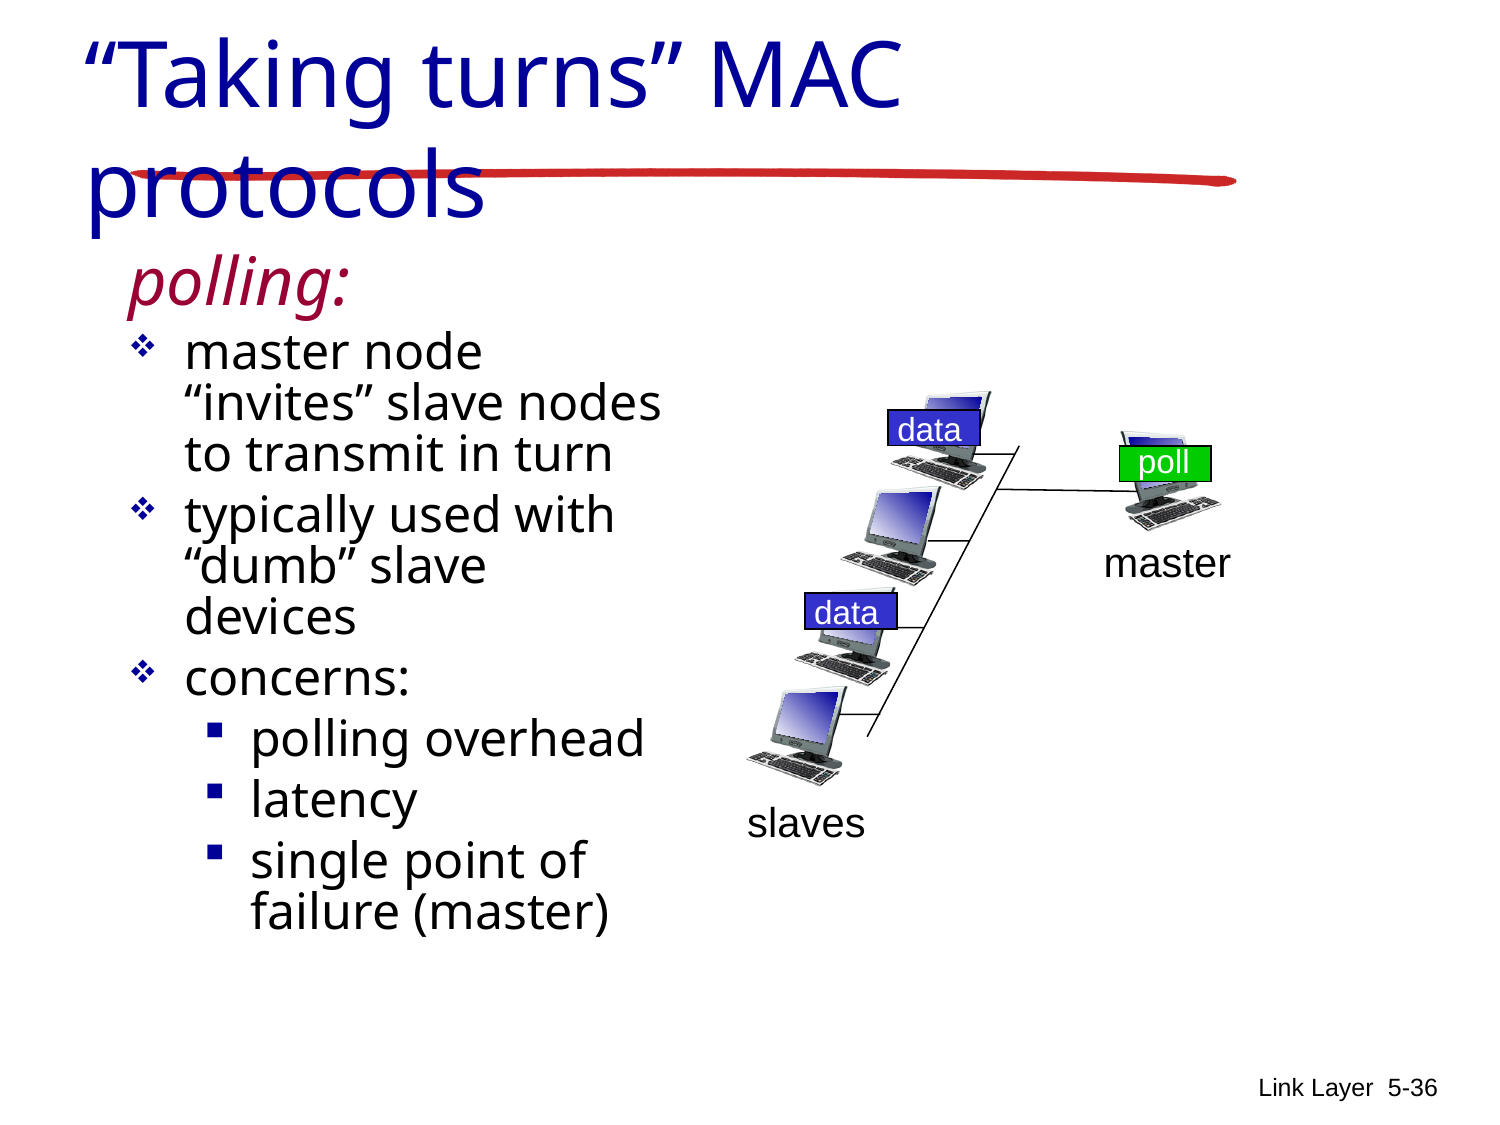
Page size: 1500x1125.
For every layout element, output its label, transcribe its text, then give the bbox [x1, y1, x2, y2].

footer Link Layer [914, 1064, 1342, 1125]
title “Taking turns” MAC protocols [69, 32, 1345, 220]
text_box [798, 583, 898, 640]
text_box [1116, 426, 1246, 539]
list polling: master node “invites” slave nodes to transmit in turn typically used with “dumb” slave devices concerns: polling overhead latency single point of failure (master) [113, 243, 681, 1075]
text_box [864, 385, 994, 499]
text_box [881, 400, 981, 456]
text_box master [1089, 528, 1247, 594]
picture [124, 163, 1251, 192]
text_box slaves [732, 788, 881, 854]
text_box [721, 681, 850, 794]
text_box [815, 481, 944, 594]
slide_number 5-36 [1342, 1064, 1454, 1125]
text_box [1119, 432, 1212, 489]
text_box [769, 581, 898, 695]
